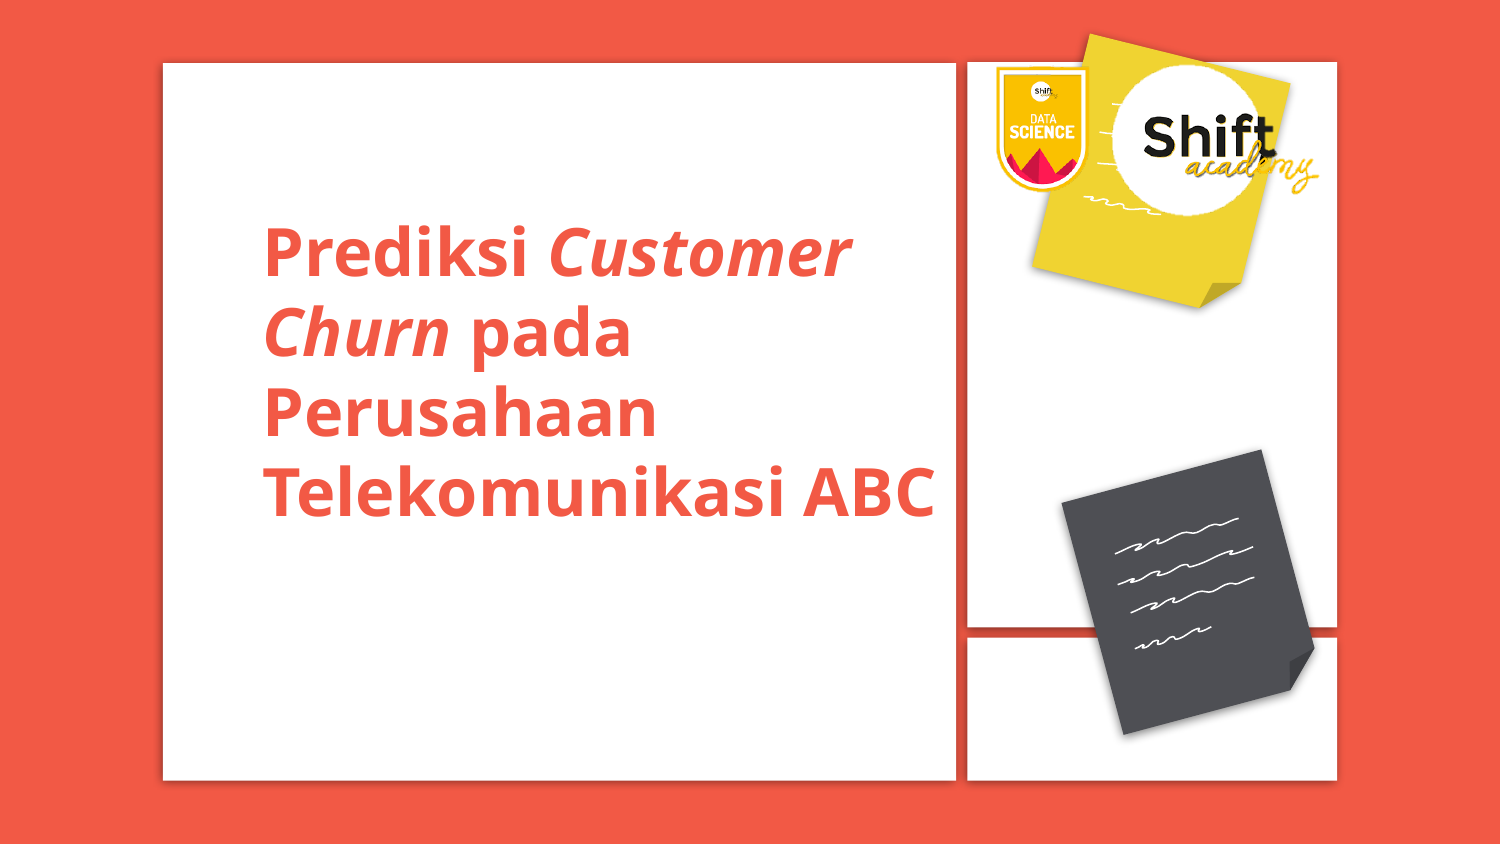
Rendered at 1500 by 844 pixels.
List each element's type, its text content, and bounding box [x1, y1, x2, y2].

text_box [1088, 471, 1297, 713]
title Prediksi Customer Churn pada Perusahaan Telekomunikasi ABC [247, 130, 975, 545]
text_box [1057, 54, 1265, 60]
picture [973, 61, 1329, 224]
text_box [1057, 202, 1265, 296]
